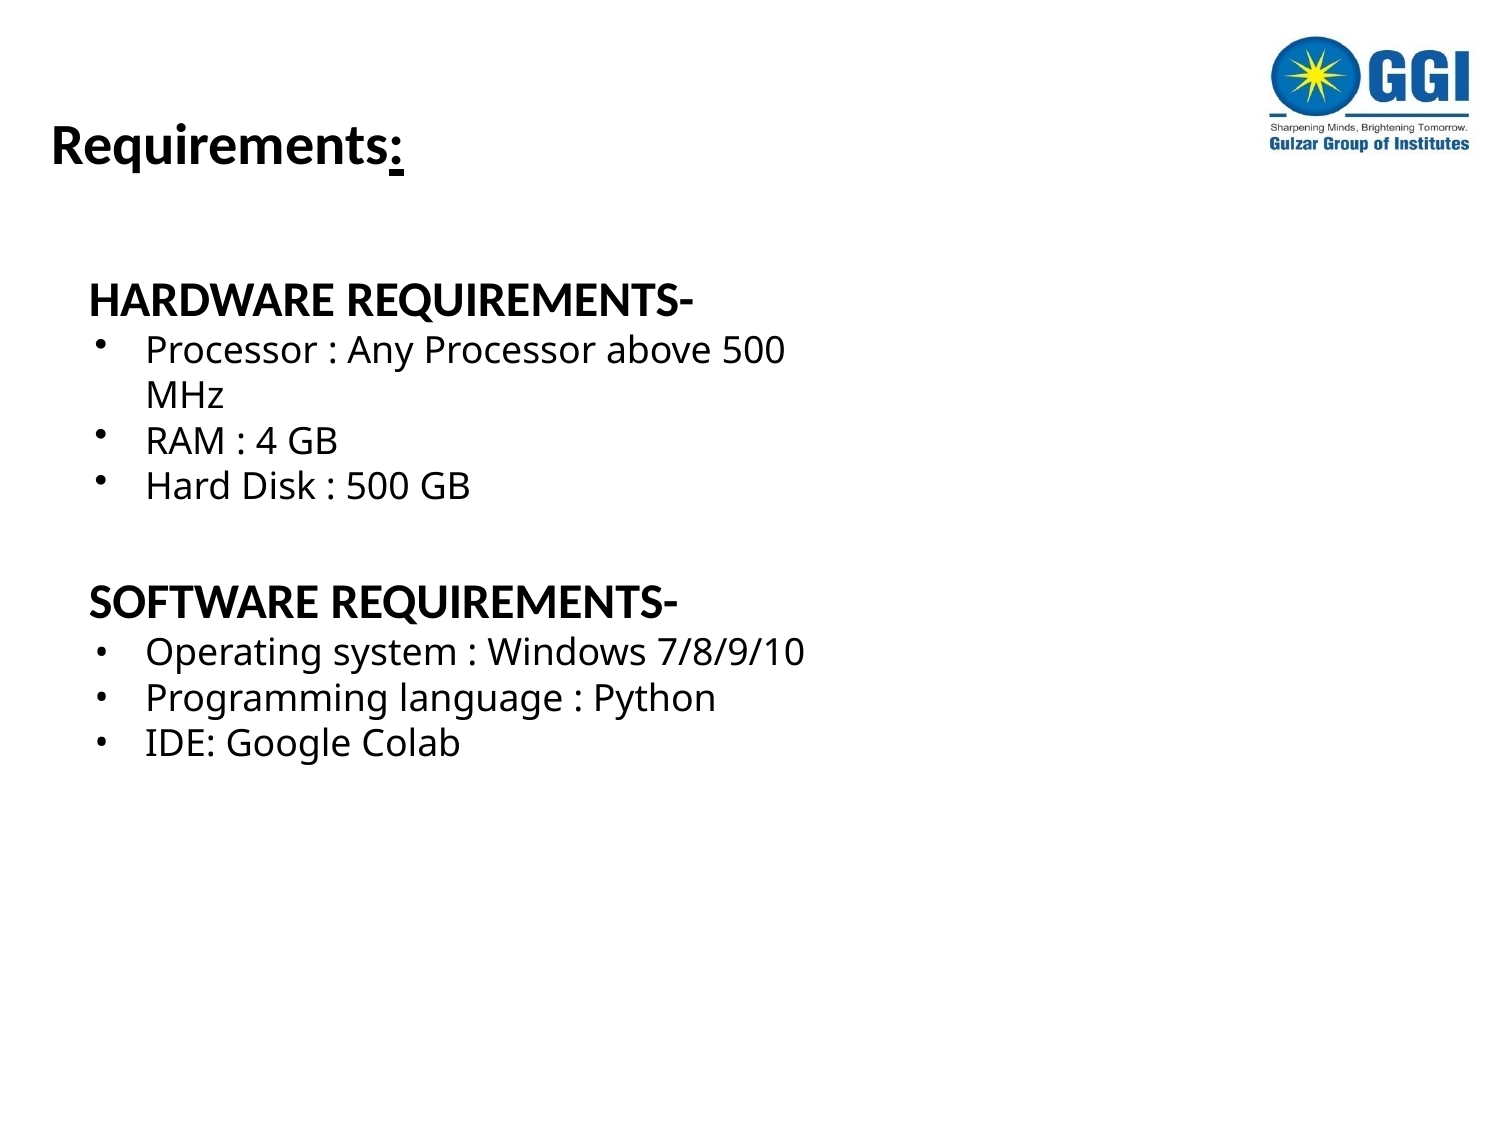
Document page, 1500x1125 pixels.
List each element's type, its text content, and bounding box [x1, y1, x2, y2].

text_box HARDWARE REQUIREMENTS- Processor : Any Processor above 500 MHz RAM : 4 GB Hard Disk : 500 GB SOFTWARE REQUIREMENTS- Operating system : Windows 7/8/9/10 Programming language : Python IDE: Google Colab [86, 264, 863, 764]
picture [1258, 31, 1479, 155]
title Requirements: [49, 104, 410, 295]
